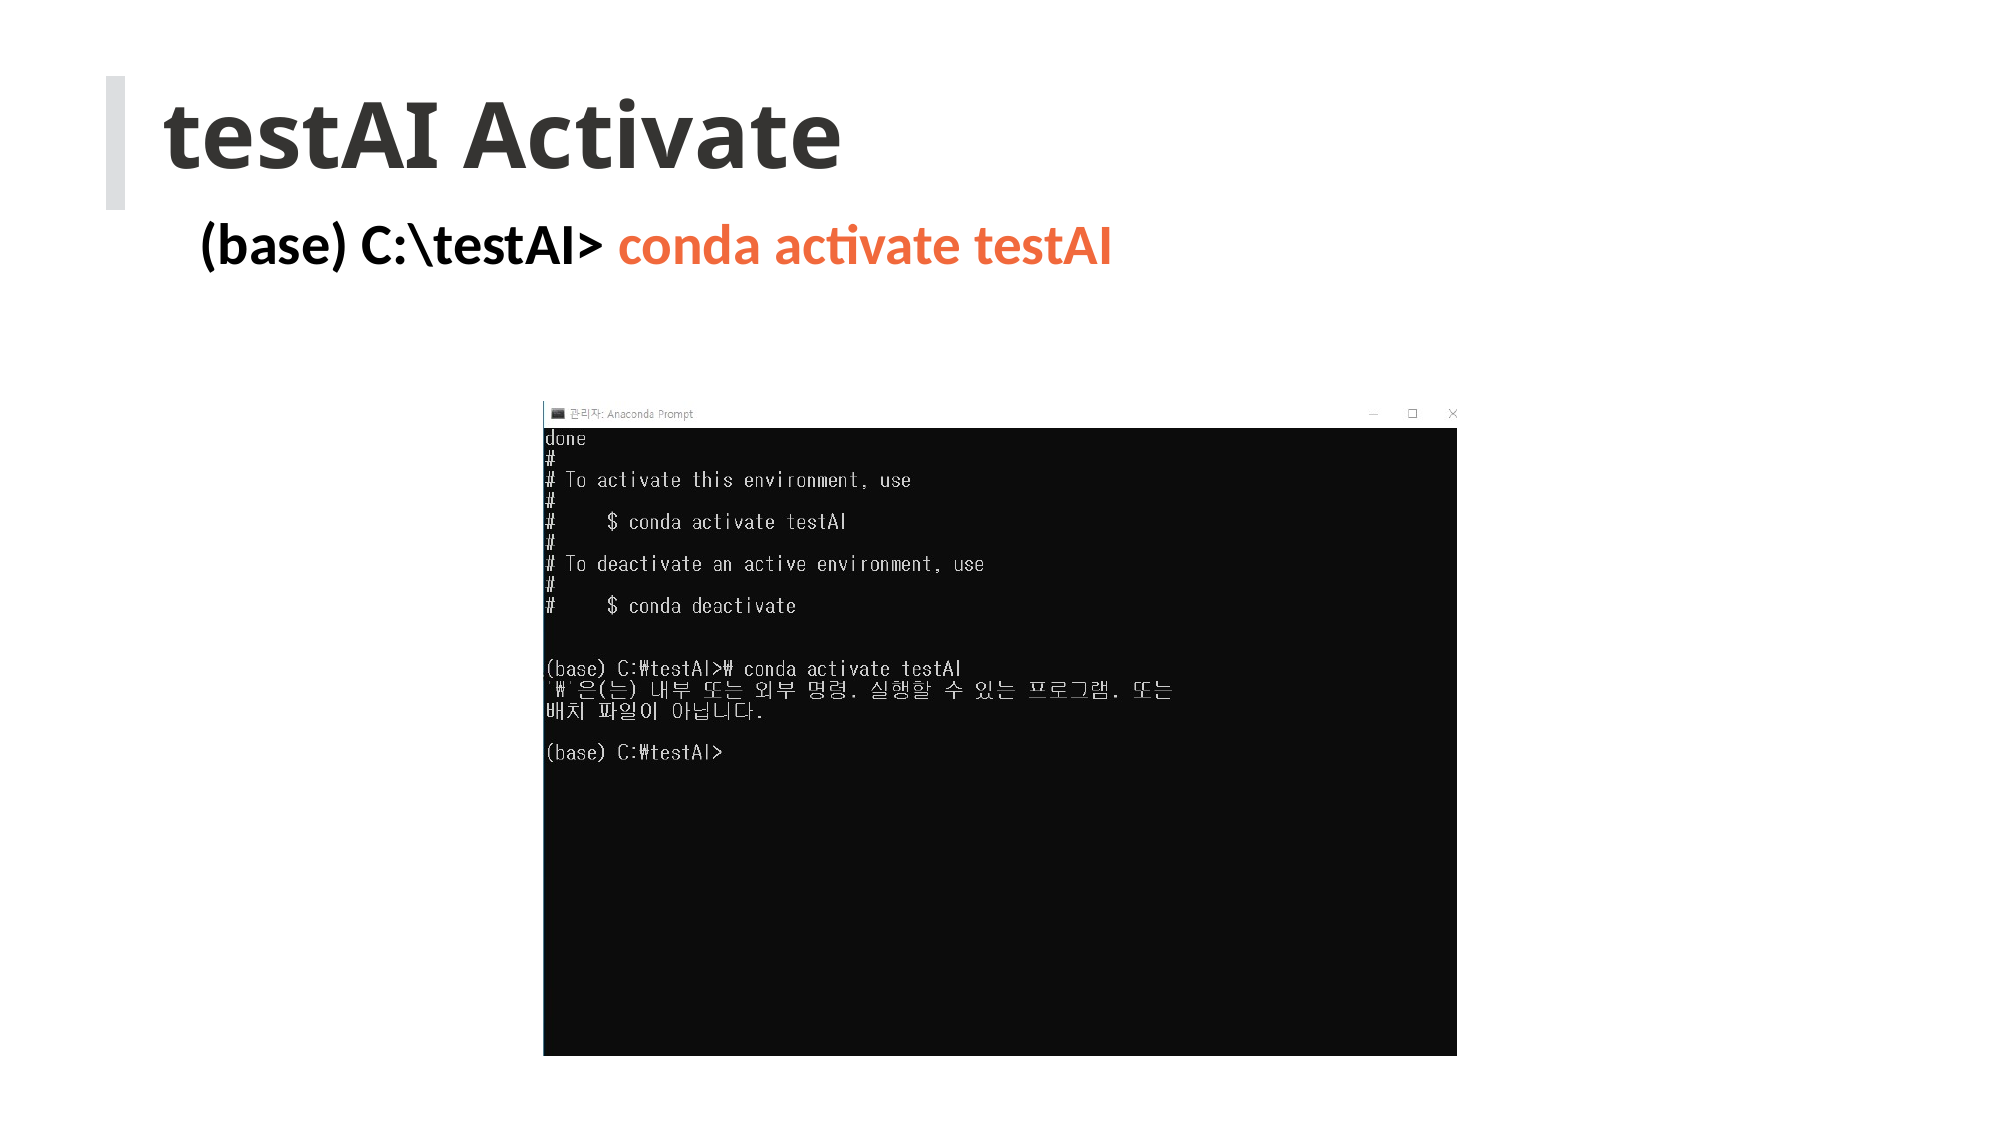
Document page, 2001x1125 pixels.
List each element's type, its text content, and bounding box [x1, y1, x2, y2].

picture [543, 401, 1457, 1056]
list (base) C:\testAI> conda activate testAI [179, 194, 2000, 389]
text_box testAI Activate [155, 69, 2000, 194]
